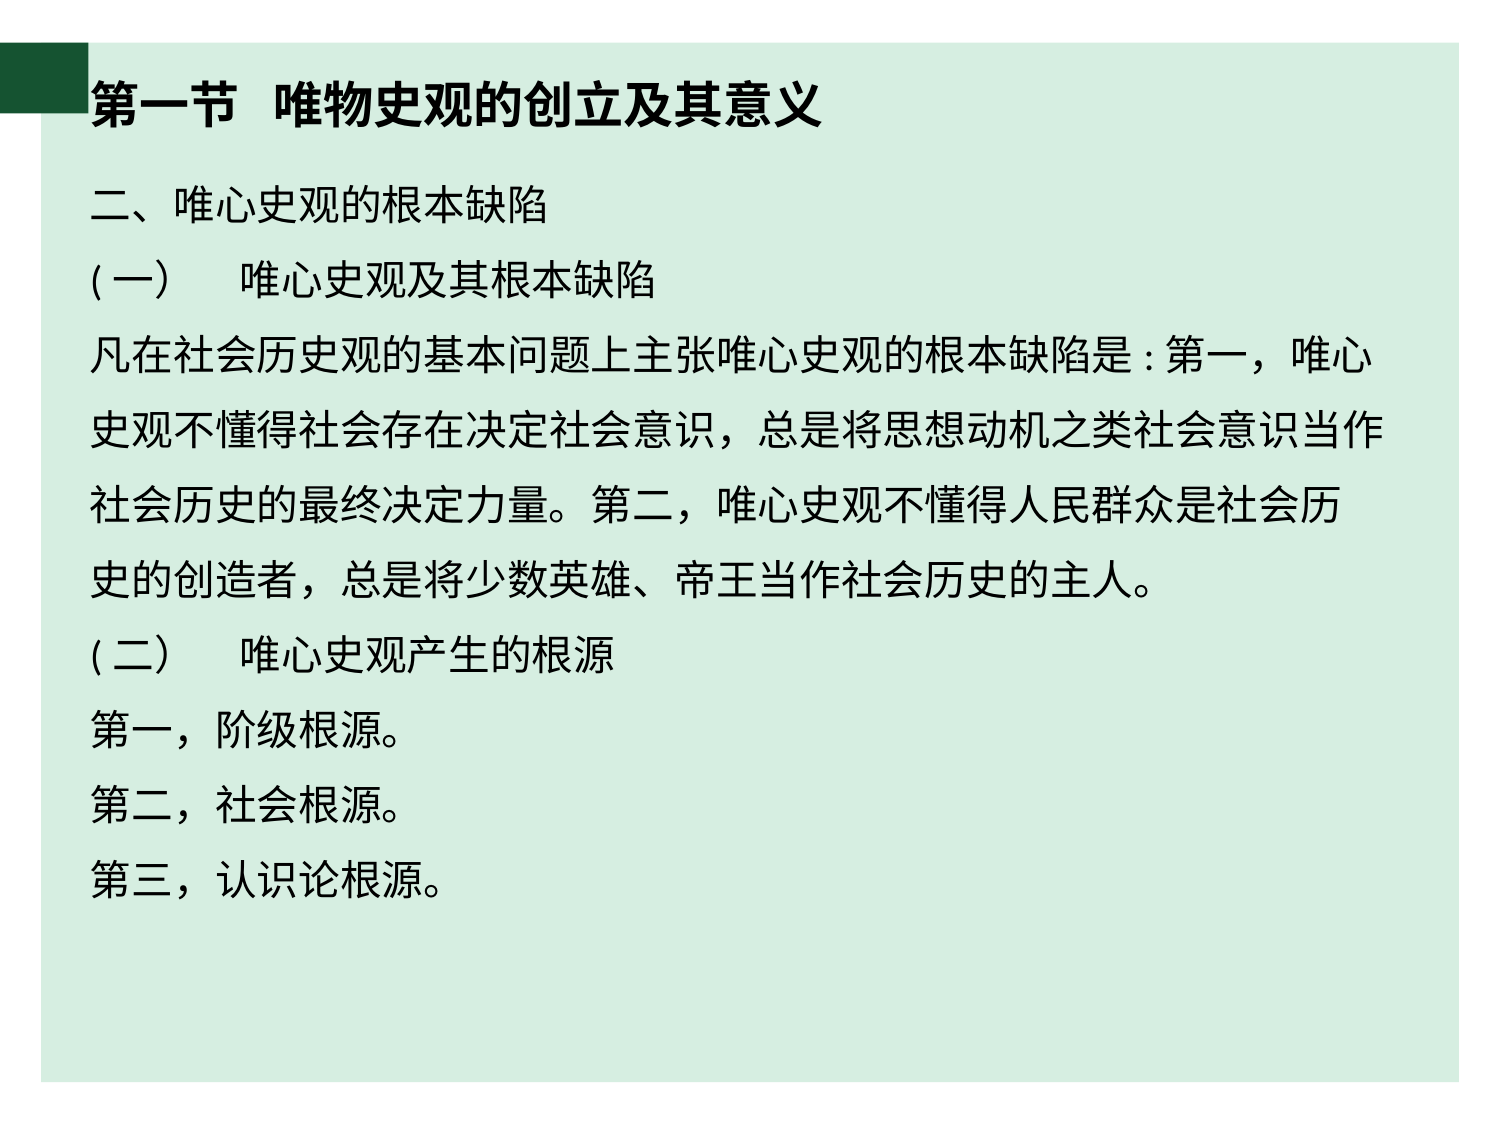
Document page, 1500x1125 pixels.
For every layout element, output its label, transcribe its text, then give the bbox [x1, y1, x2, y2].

list 二、唯心史观的根本缺陷 (一） 唯心史观及其根本缺陷 凡在社会历史观的基本问题上主张唯心史观的根本缺陷是:第一，唯心史观不懂得社会存在决定社会意识，总是将思想动机之类社会意识当作社会历史的最终决定力量。第二，唯心史观不懂得人民群众是社会历 史的创造者，总是将少数英雄、帝王当作社会历史的主人。 (二） 唯心史观产生的根源 第一，阶级根源。 第二，社会根源。 第三，认识论根源。 [75, 146, 1425, 1119]
title 第一节 唯物史观的创立及其意义 [75, 10, 1425, 146]
